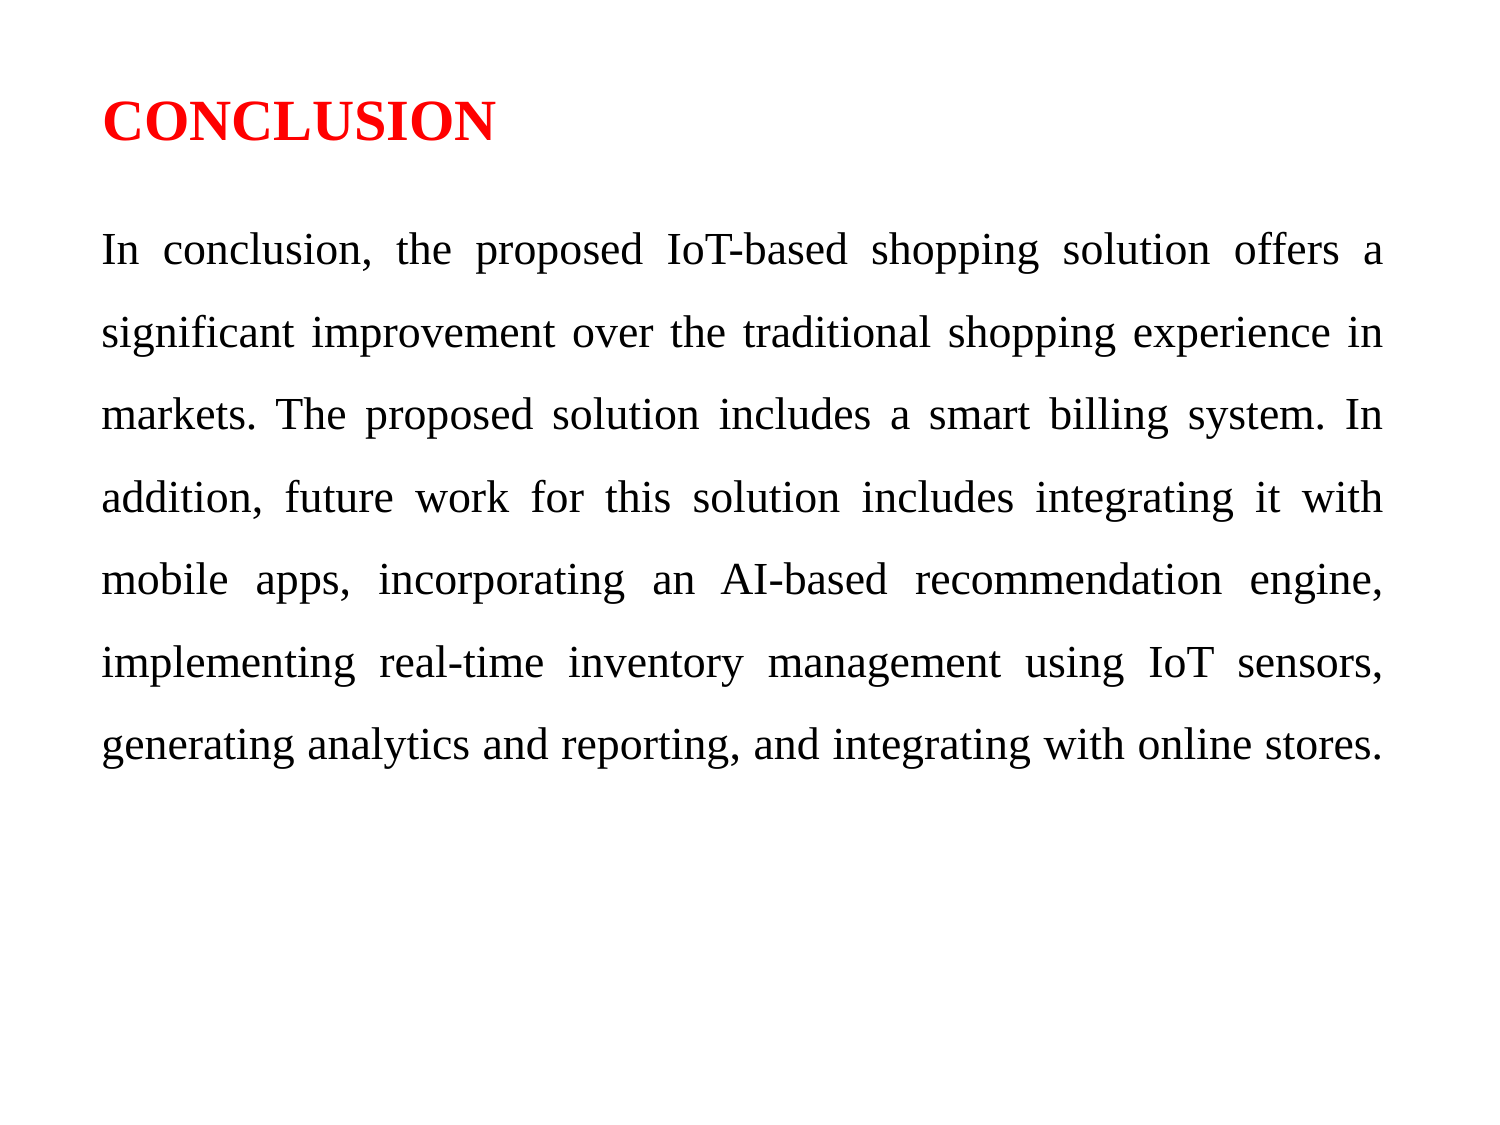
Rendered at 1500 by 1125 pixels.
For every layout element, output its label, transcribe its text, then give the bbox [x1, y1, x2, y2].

text_box In conclusion, the proposed IoT-based shopping solution offers a significant improvement over the traditional shopping experience in markets. The proposed solution includes a smart billing system. In addition, future work for this solution includes integrating it with mobile apps, incorporating an AI-based recommendation engine, implementing real-time inventory management using IoT sensors, generating analytics and reporting, and integrating with online stores. [86, 184, 1400, 777]
text_box CONCLUSION [87, 75, 625, 160]
